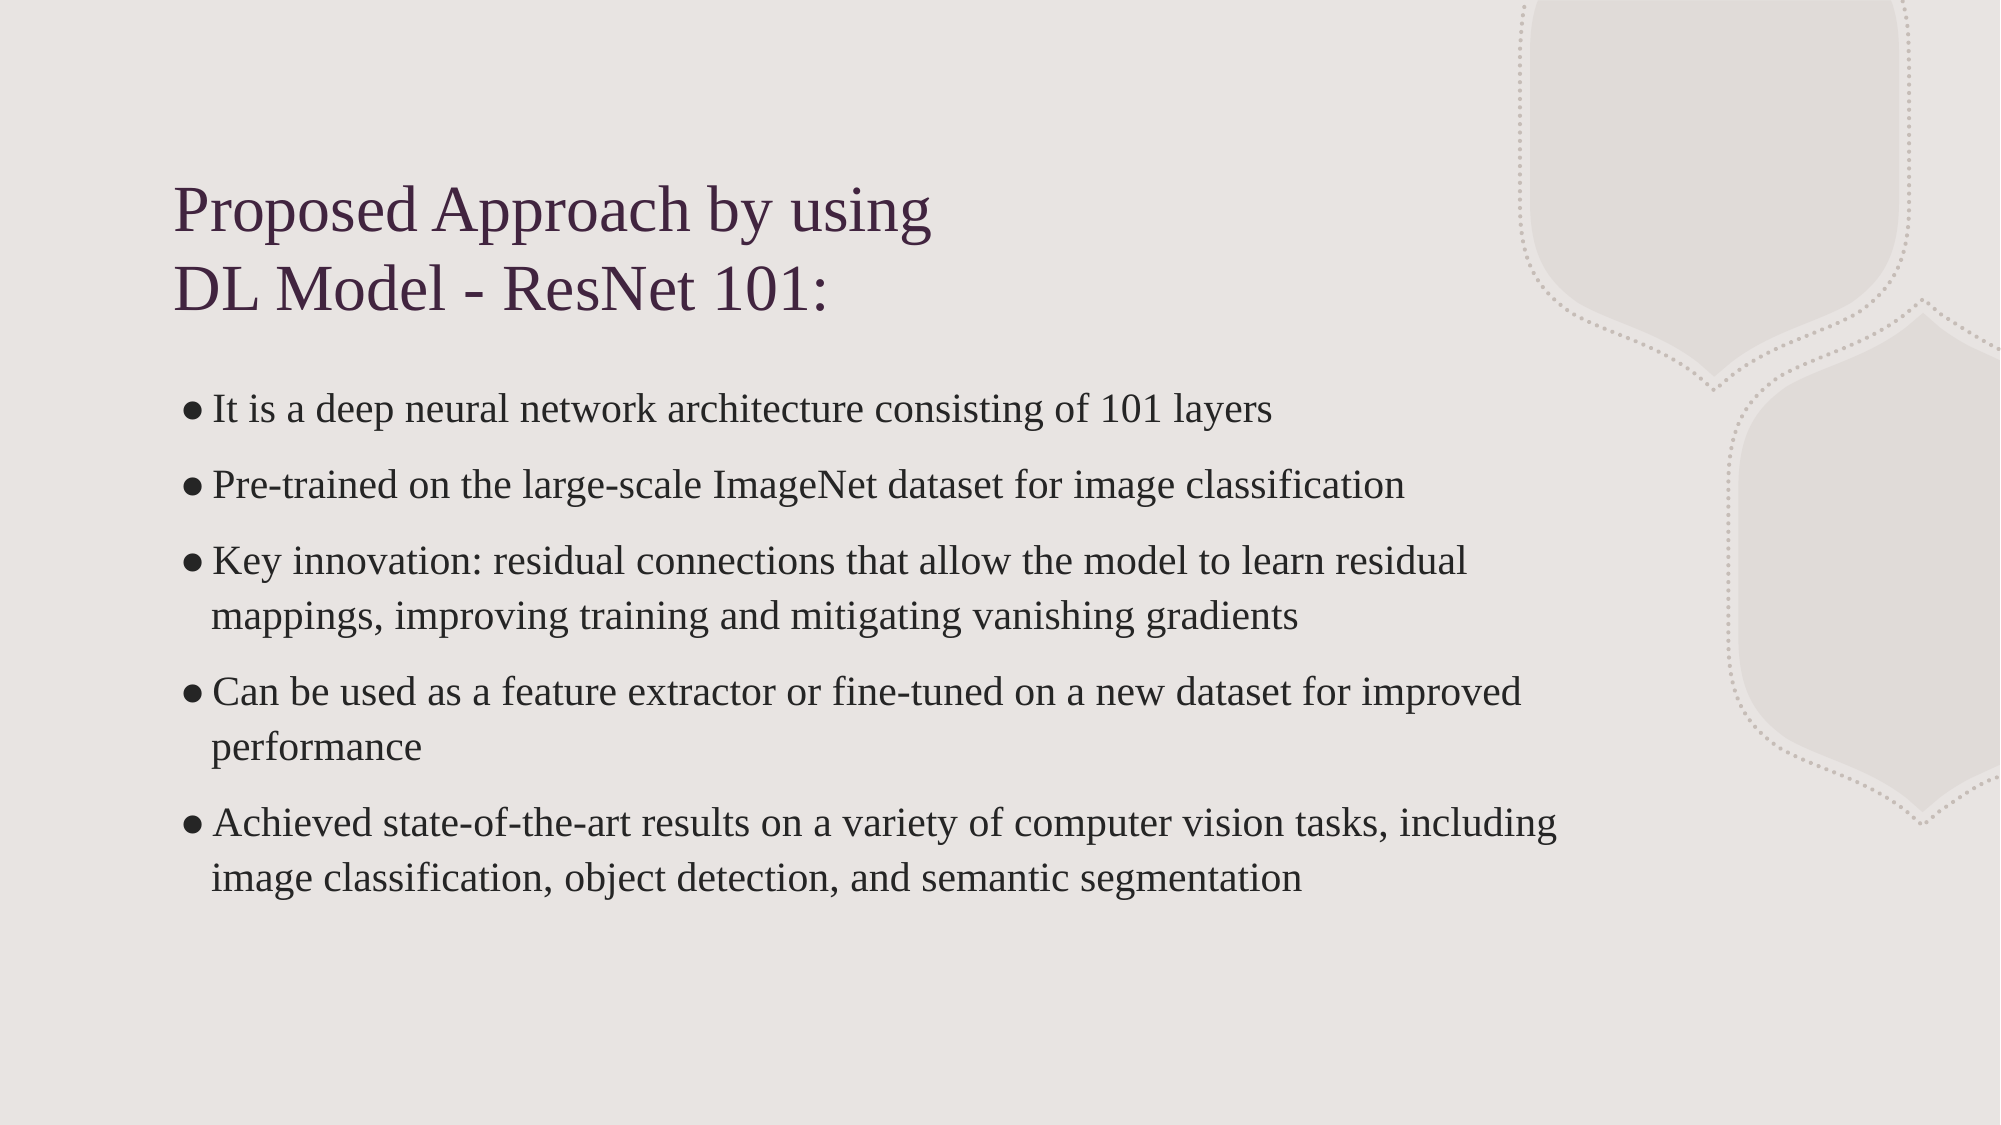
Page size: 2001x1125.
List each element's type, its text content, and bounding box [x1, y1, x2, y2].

list It is a deep neural network architecture consisting of 101 layers Pre-trained on the large-scale ImageNet dataset for image classification Key innovation: residual connections that allow the model to learn residual mappings, improving training and mitigating vanishing gradients Can be used as a feature extractor or fine-tuned on a new dataset for improved performance Achieved state-of-the-art results on a variety of computer vision tasks, including image classification, object detection, and semantic segmentation [158, 368, 1648, 968]
title Proposed Approach by using DL Model - ResNet 101: [158, 157, 1648, 332]
